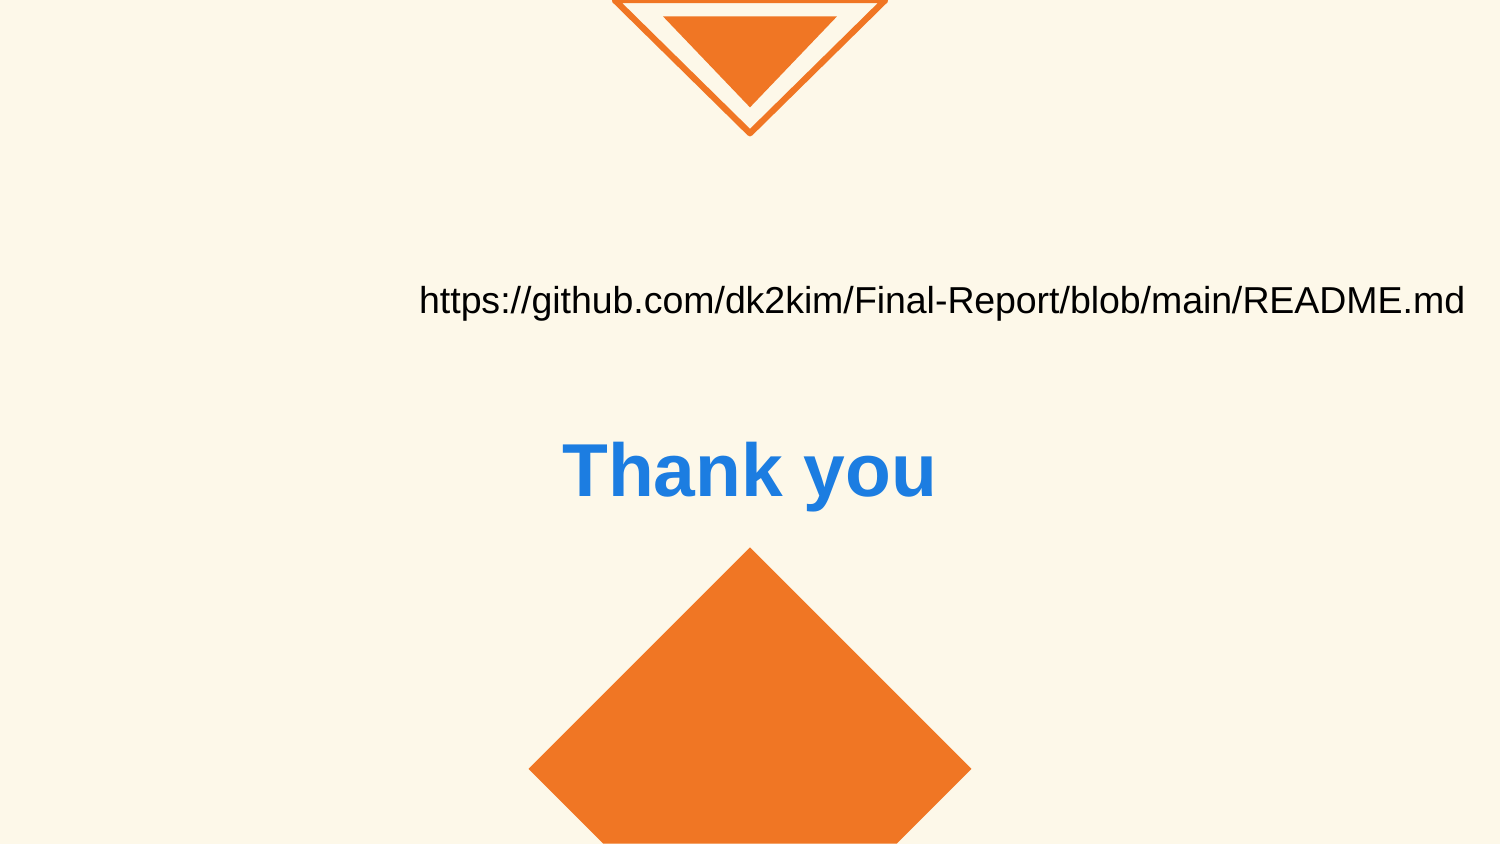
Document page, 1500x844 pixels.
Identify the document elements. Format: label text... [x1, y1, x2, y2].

text_box Thank you [301, 421, 1199, 511]
text_box https://github.com/dk2kim/Final-Report/blob/main/README.md [404, 268, 1500, 328]
